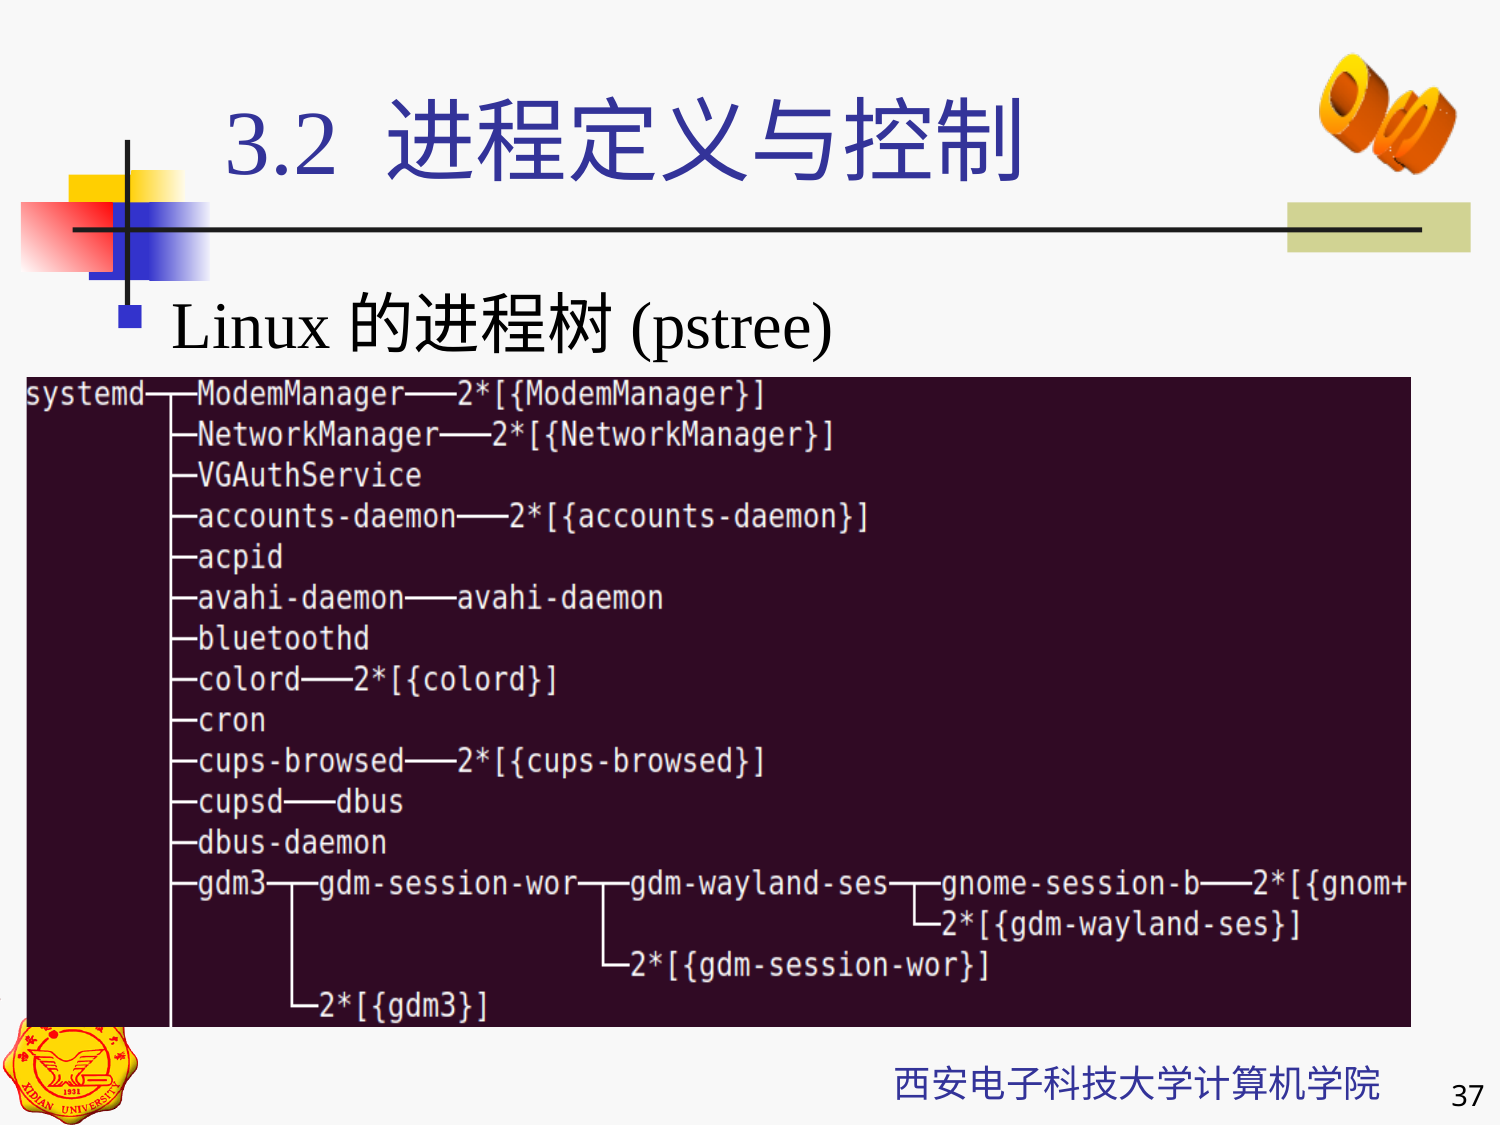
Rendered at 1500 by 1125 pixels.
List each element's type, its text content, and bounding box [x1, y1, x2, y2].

text_box Linux的进程树(pstree) [100, 274, 1488, 1098]
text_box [26, 377, 1411, 1027]
picture [0, 998, 138, 1125]
text_box [1187, 1049, 1500, 1125]
picture [1293, 36, 1465, 75]
text_box 3.2 进程定义与控制 [209, 75, 1488, 200]
